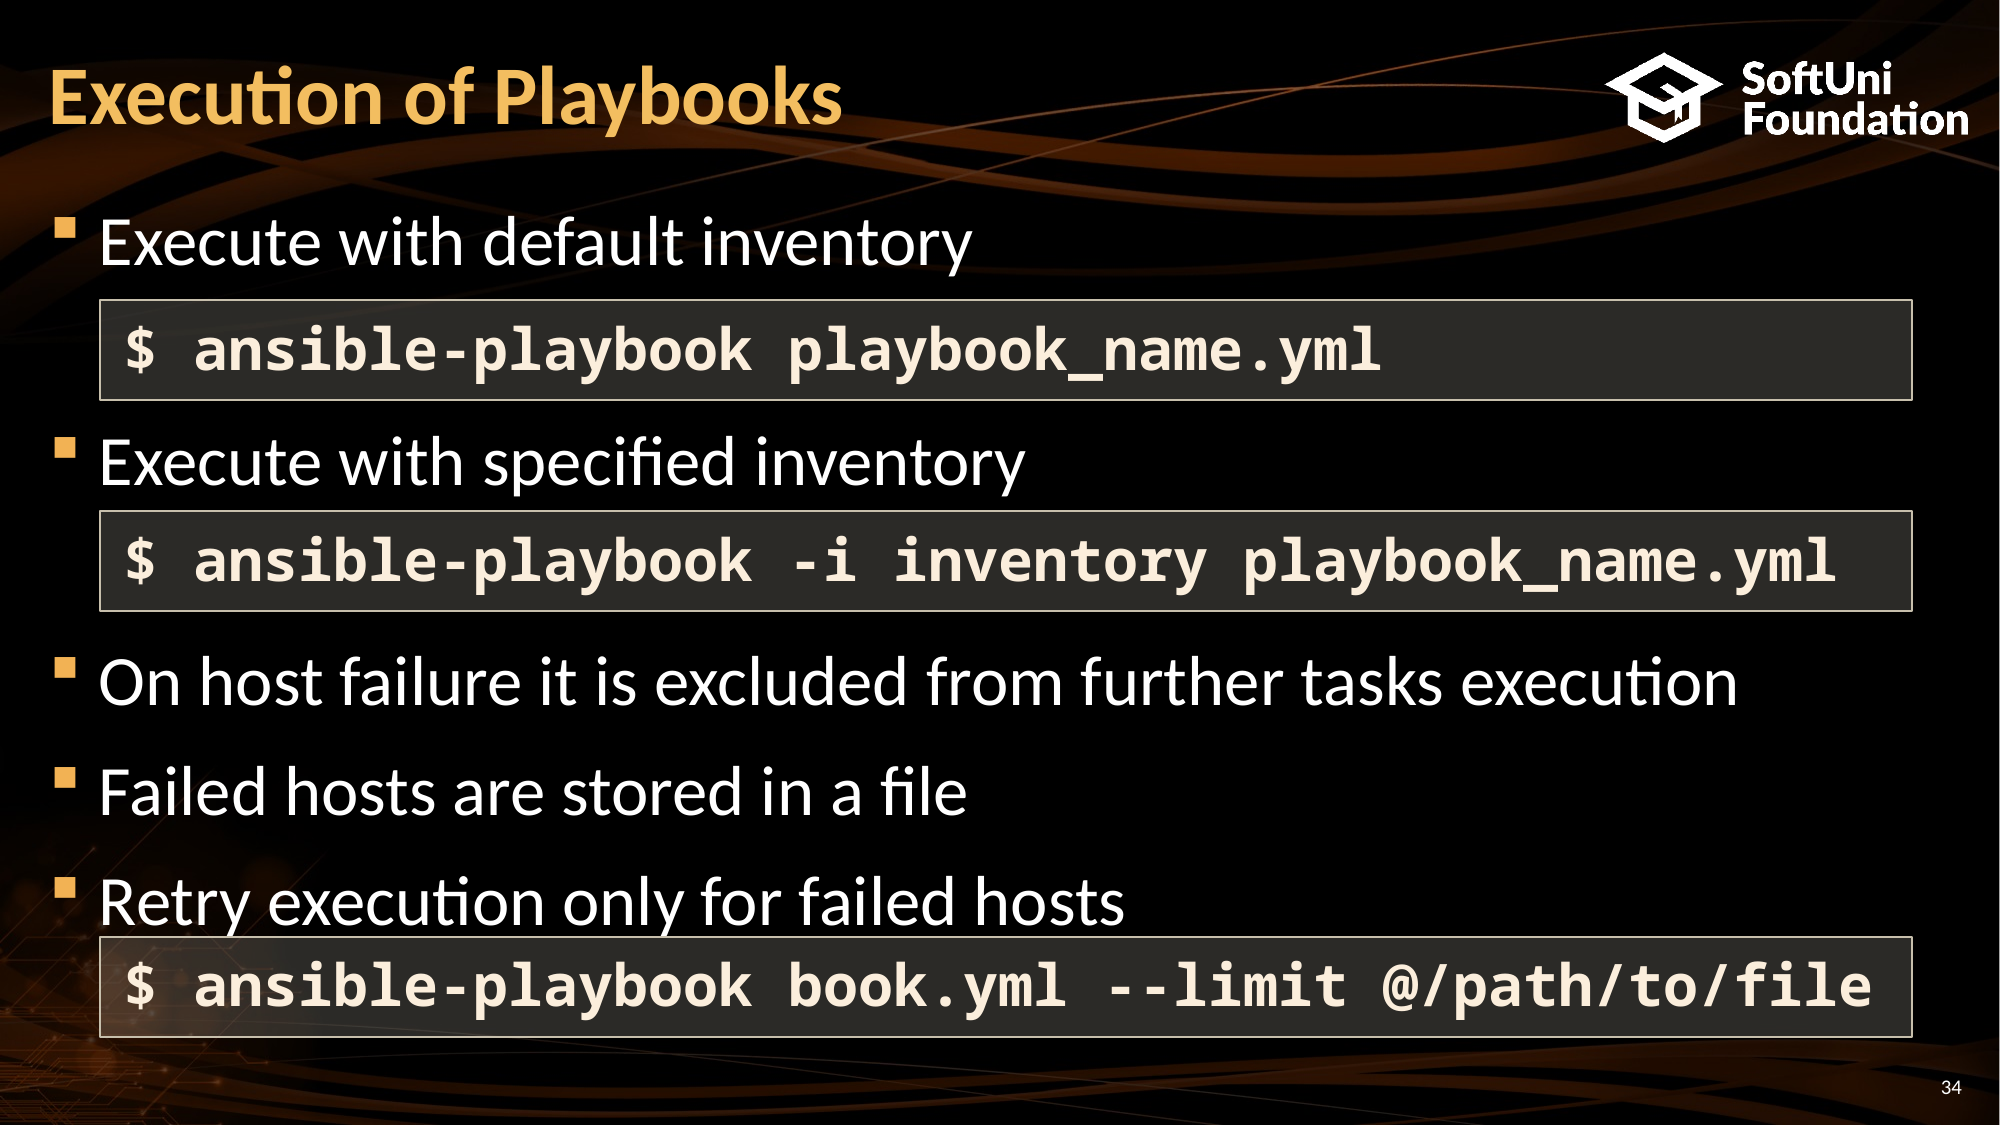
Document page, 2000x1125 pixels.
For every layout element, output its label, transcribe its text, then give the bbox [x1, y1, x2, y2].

text_box $ ansible-playbook playbook_name.yml [99, 299, 1913, 400]
text_box $ ansible-playbook -i inventory playbook_name.yml [99, 511, 1913, 612]
picture [0, 0, 2000, 1125]
title Execution of Playbooks [30, 6, 1602, 189]
list Execute with default inventory Execute with specified inventory On host failure it is excluded from further tasks execution Failed hosts are stored in a file Retry execution only for failed hosts [31, 188, 1968, 1103]
text_box $ ansible-playbook book.yml --limit @/path/to/file [99, 936, 1913, 1037]
